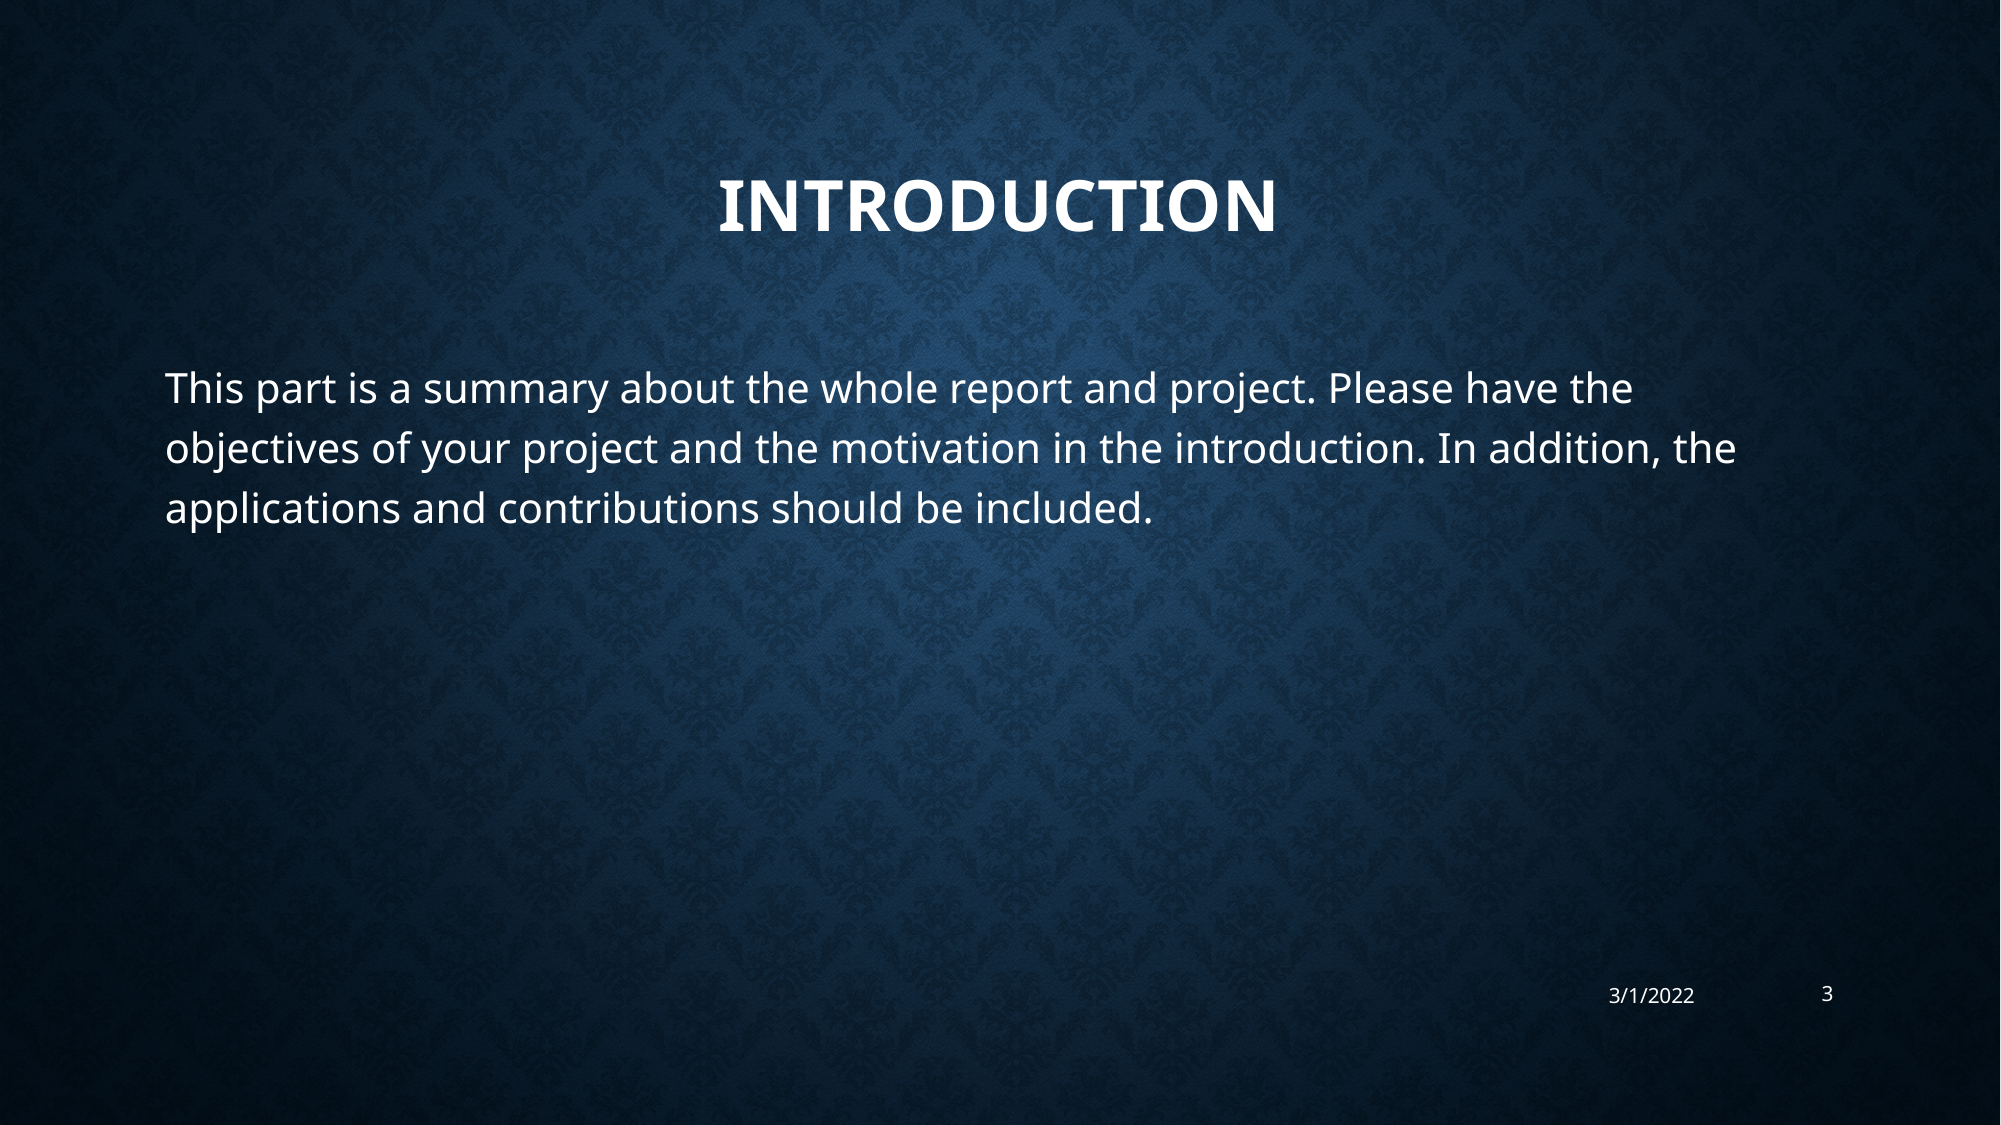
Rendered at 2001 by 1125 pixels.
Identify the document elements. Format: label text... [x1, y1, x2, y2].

slide_number ‹#› [1724, 965, 1849, 1025]
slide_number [1259, 965, 1710, 1025]
title INTRODUCTION [149, 99, 1849, 318]
list This part is a summary about the whole report and project. Please have the objectives of your project and the motivation in the introduction. In addition, the applications and contributions should be included. [149, 343, 1849, 950]
picture [0, 0, 2001, 1125]
